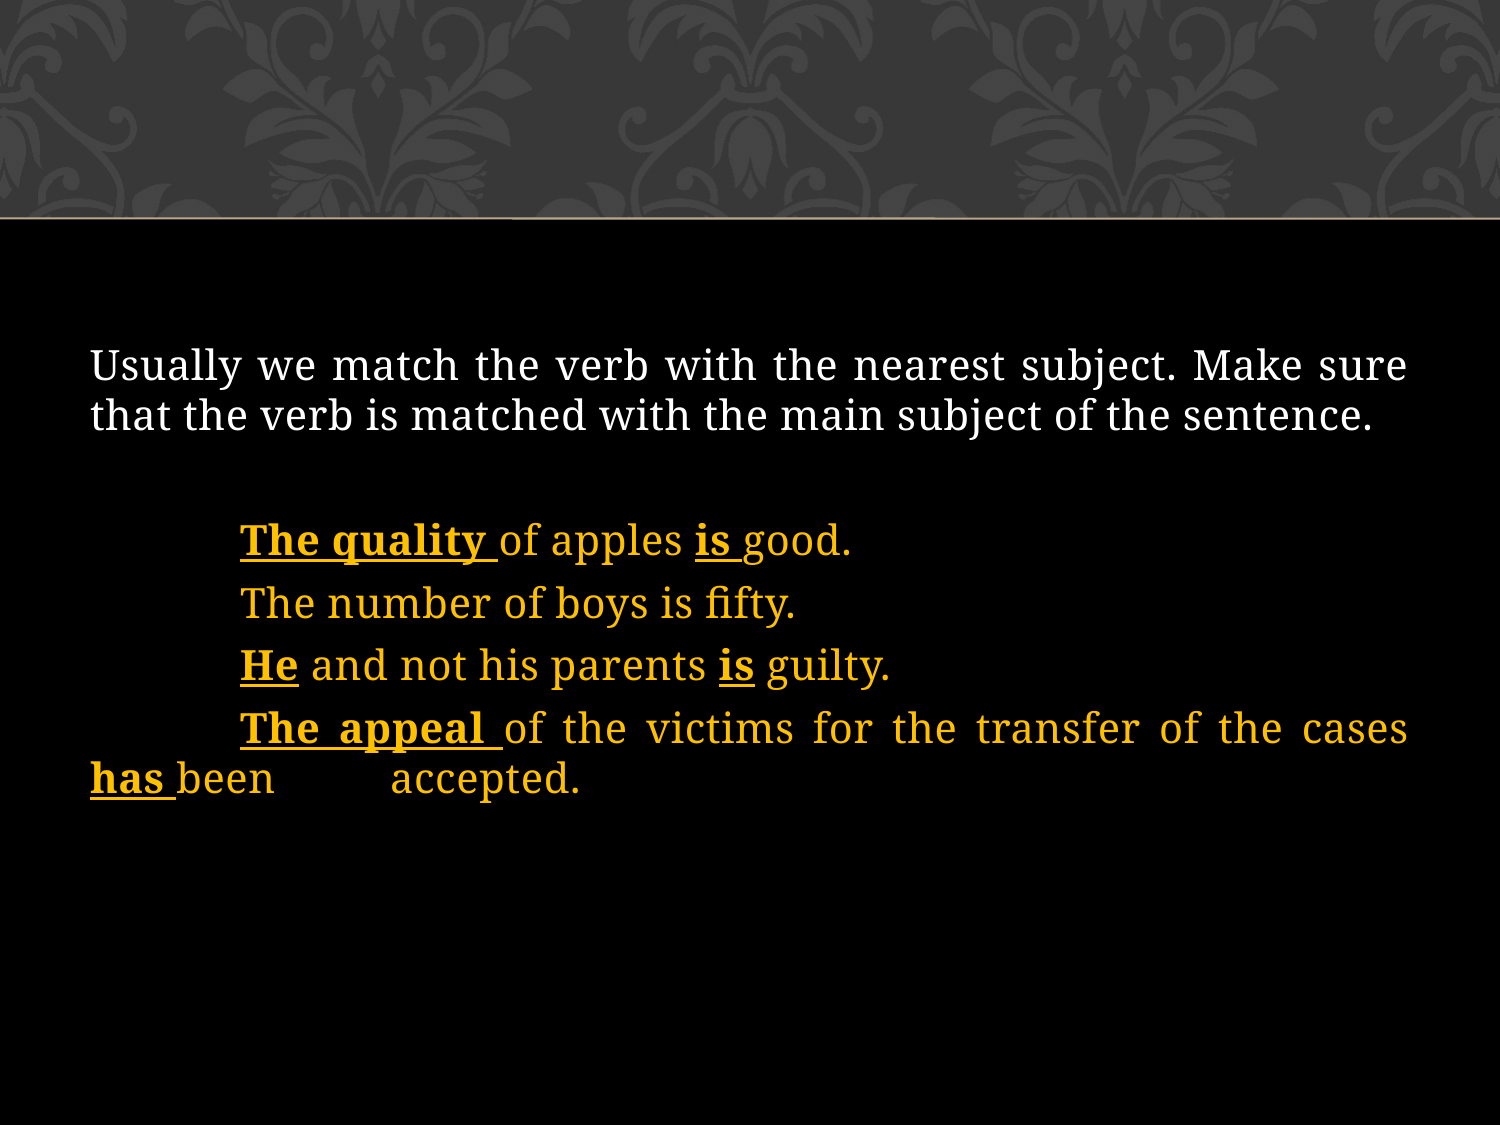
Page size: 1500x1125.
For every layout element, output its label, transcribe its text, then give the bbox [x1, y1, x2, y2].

list Usually we match the verb with the nearest subject. Make sure that the verb is matched with the main subject of the sentence. The quality of apples is good. The number of boys is fifty. He and not his parents is guilty. The appeal of the victims for the transfer of the cases has been accepted. [75, 331, 1425, 1000]
